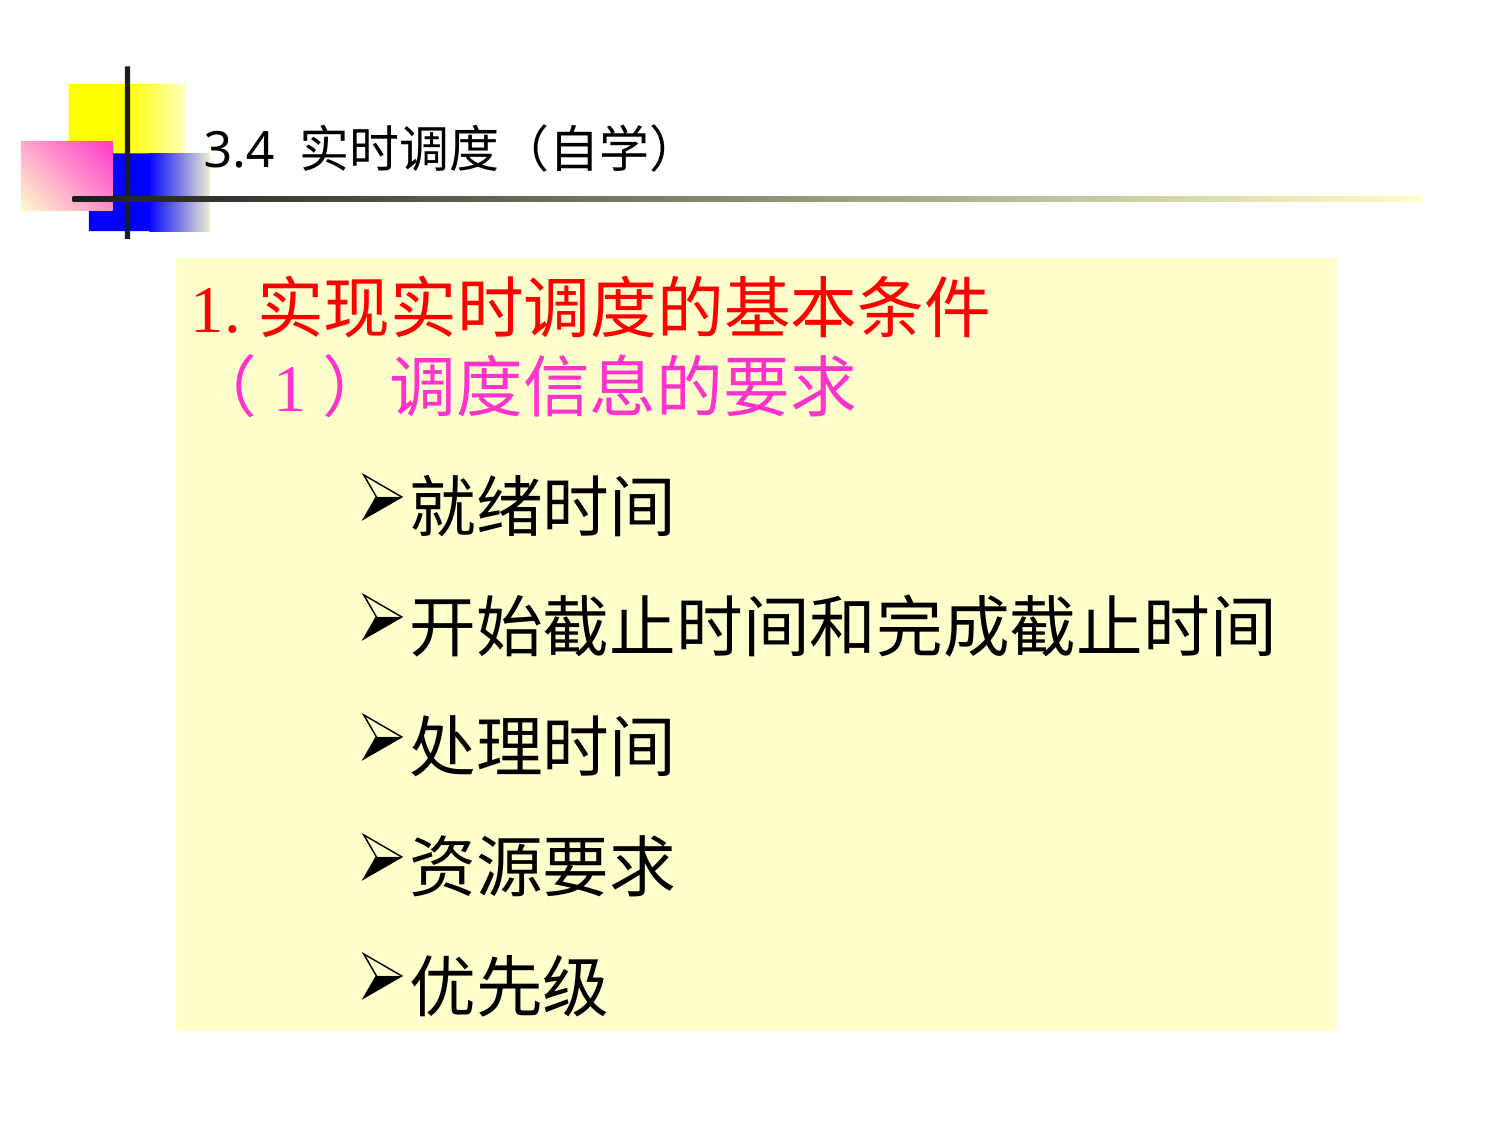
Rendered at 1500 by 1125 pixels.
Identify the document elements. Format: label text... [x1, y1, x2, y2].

title 3.4 实时调度（自学） [188, 42, 1468, 185]
list 1.实现实时调度的基本条件 （1）调度信息的要求 就绪时间 开始截止时间和完成截止时间 处理时间 资源要求 优先级 [175, 257, 1337, 1032]
